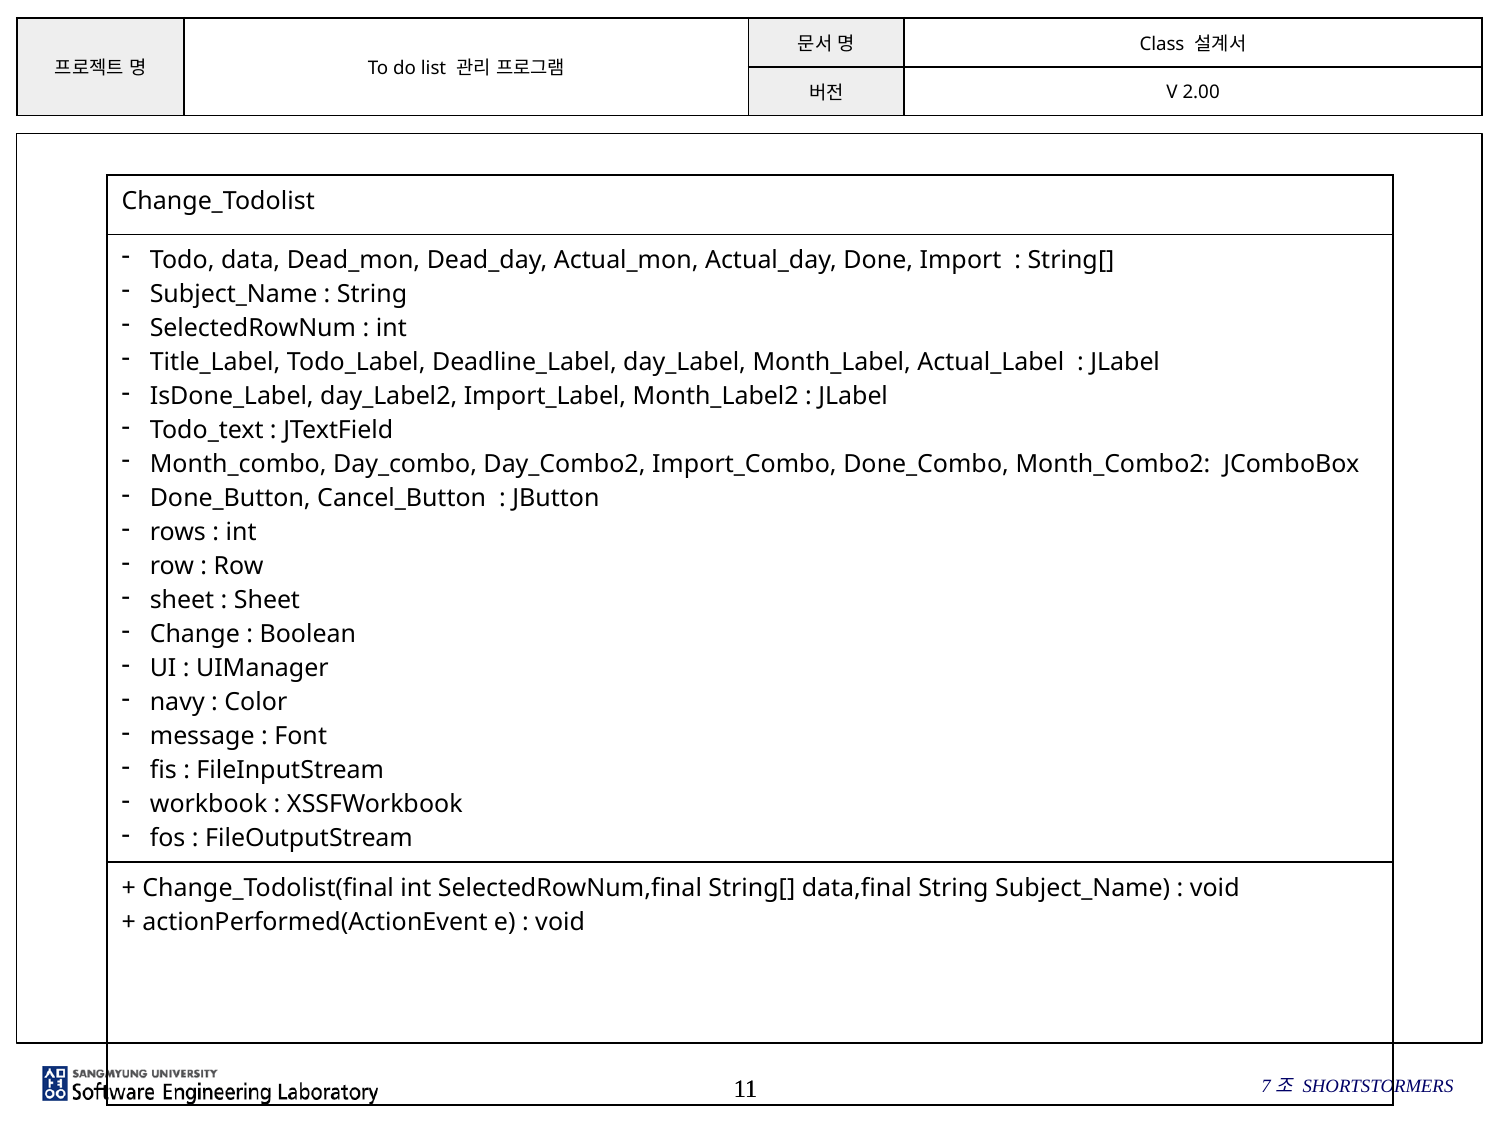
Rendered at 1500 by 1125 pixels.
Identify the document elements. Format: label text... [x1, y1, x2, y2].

table_cell Todo, data, Dead_mon, Dead_day, Actual_mon, Actual_day, Done, Import : String[] Subject_Name : String SelectedRowNum : int Title_Label, Todo_Label, Deadline_Label, day_Label, Month_Label, Actual_Label : JLabel IsDone_Label, day_Label2, Import_Label, Month_Label2 : JLabel Todo_text : JTextField Month_combo, Day_combo, Day_Combo2, Import_Combo, Done_Combo, Month_Combo2: JComboBox Done_Button, Cancel_Button : JButton rows : int row : Row sheet : Sheet Change : Boolean UI : UIManager navy : Color message : Font fis : FileInputStream workbook : XSSFWorkbook fos : FileOutputStream [108, 235, 1392, 861]
picture [42, 1066, 106, 1106]
table_header Change_Todolist [108, 176, 1392, 234]
table_cell + Change_Todolist(final int SelectedRowNum,final String[] data,final String Subject_Name) : void + actionPerformed(ActionEvent e) : void [108, 863, 1392, 1104]
footer 7조 SHORTSTORMERS [994, 1060, 1454, 1110]
